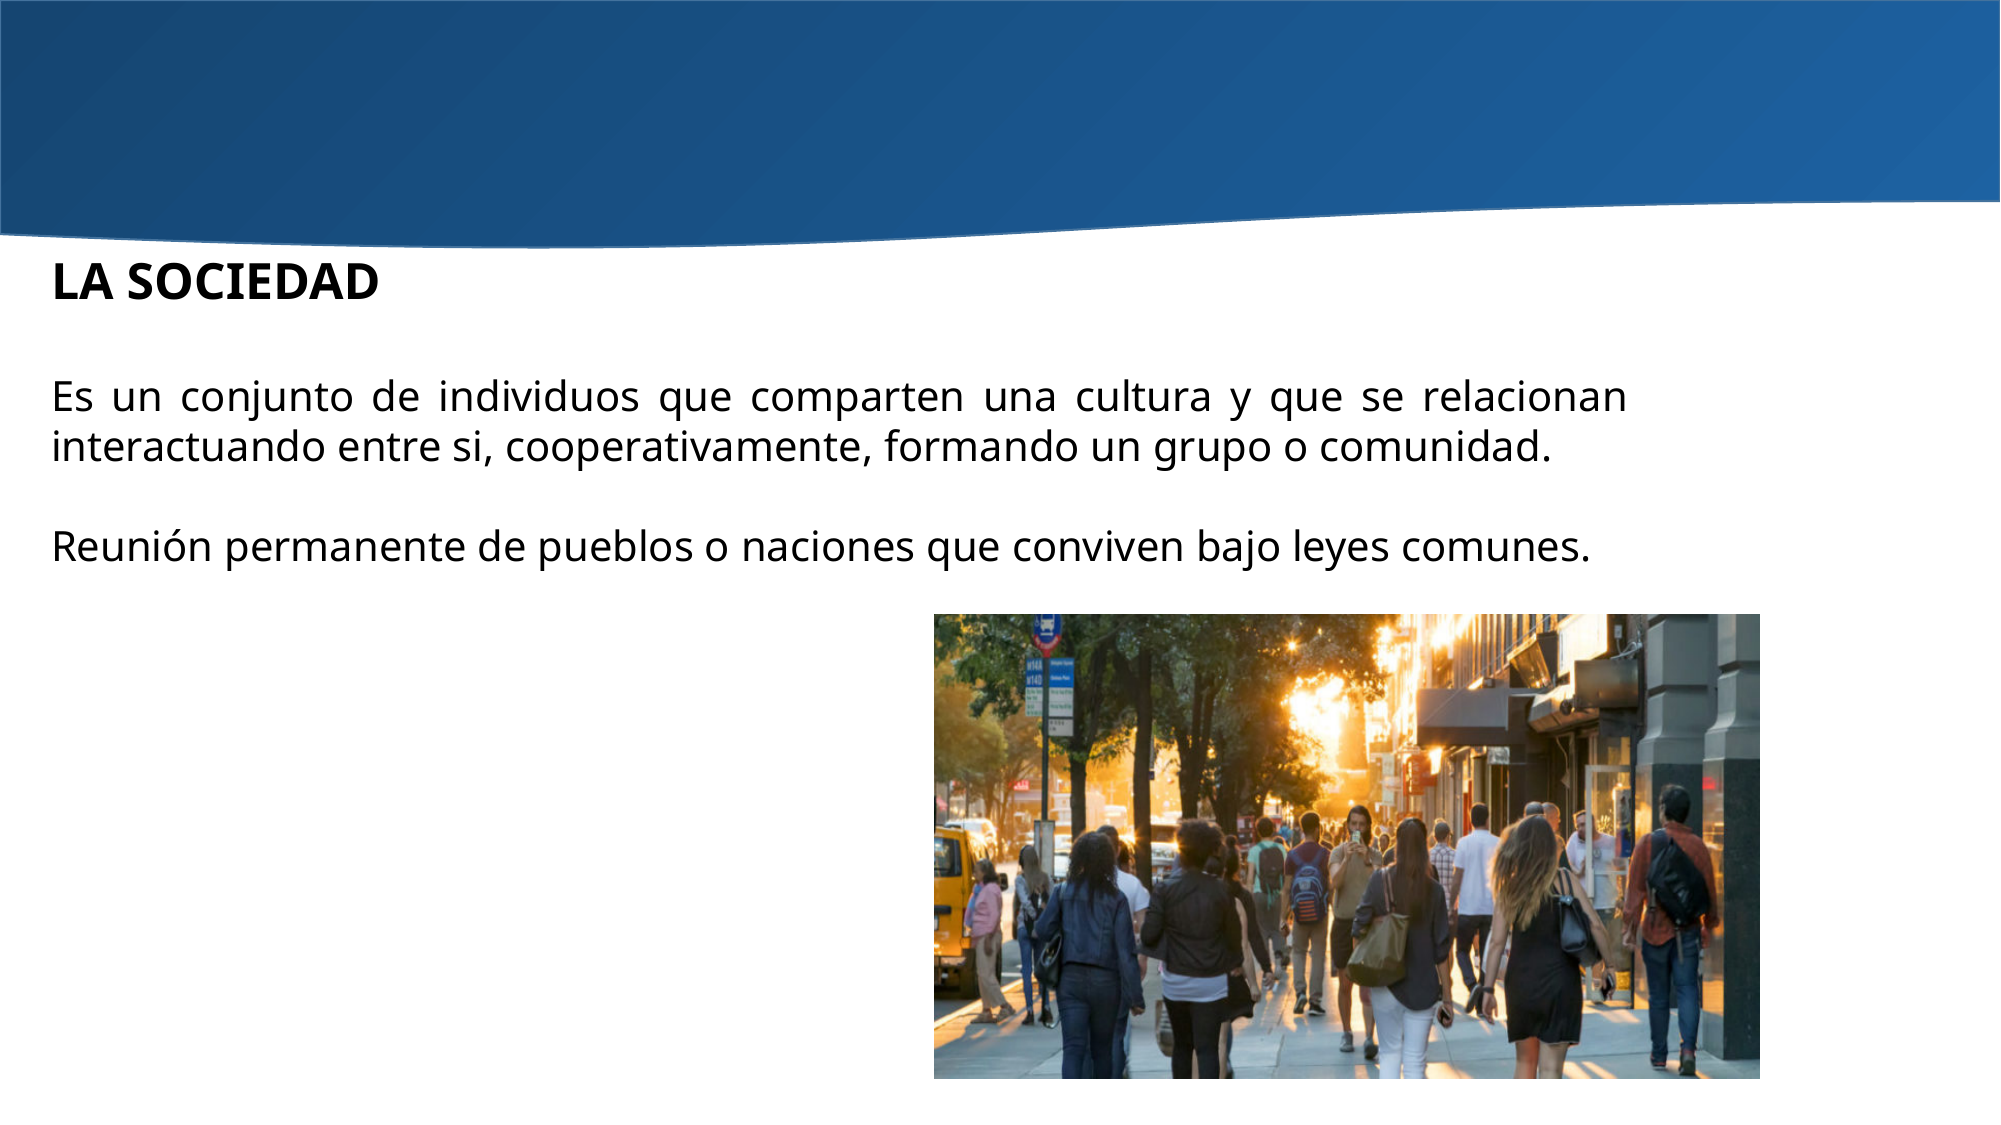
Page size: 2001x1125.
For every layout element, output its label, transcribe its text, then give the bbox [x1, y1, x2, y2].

text_box [0, 0, 2000, 242]
picture [934, 614, 1760, 1079]
text_box LA SOCIEDAD Es un conjunto de individuos que comparten una cultura y que se relacionan interactuando entre si, cooperativamente, formando un grupo o comunidad. Reunión permanente de pueblos o naciones que conviven bajo leyes comunes. [36, 242, 1644, 578]
